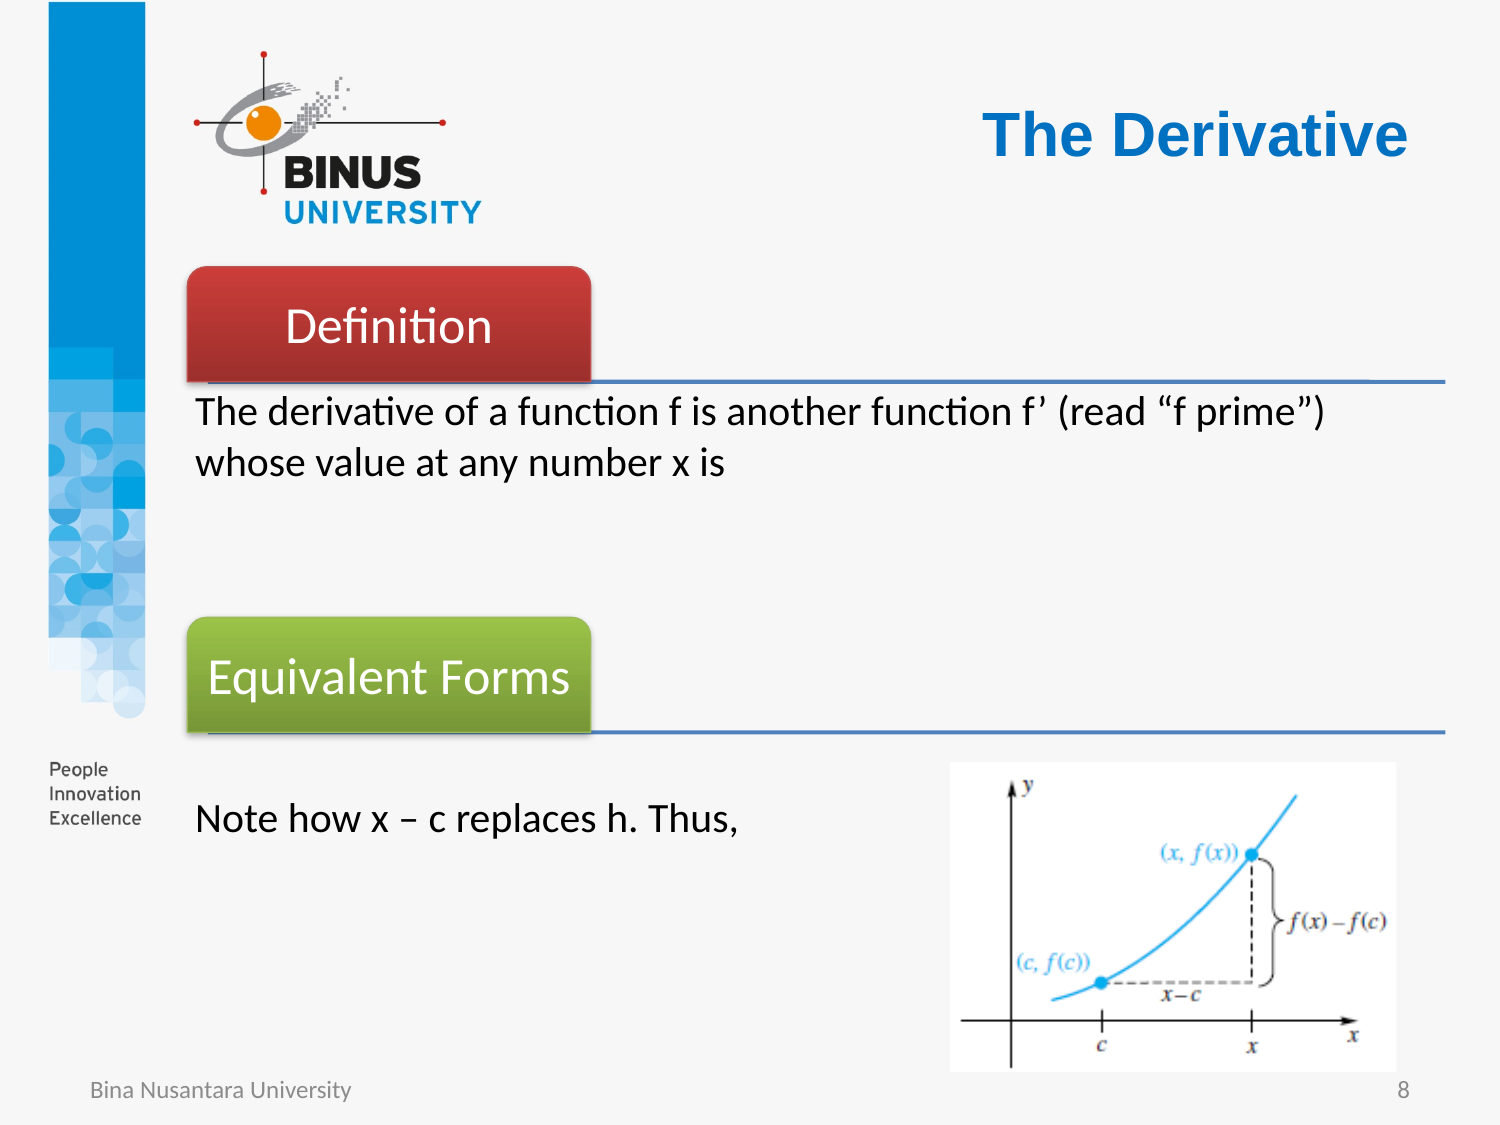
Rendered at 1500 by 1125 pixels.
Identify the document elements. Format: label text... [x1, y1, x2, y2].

title The Derivative [74, 37, 1426, 226]
slide_number Bina Nusantara University [75, 1058, 425, 1119]
slide_number 8 [1074, 1058, 1425, 1119]
picture [0, 0, 1500, 1073]
